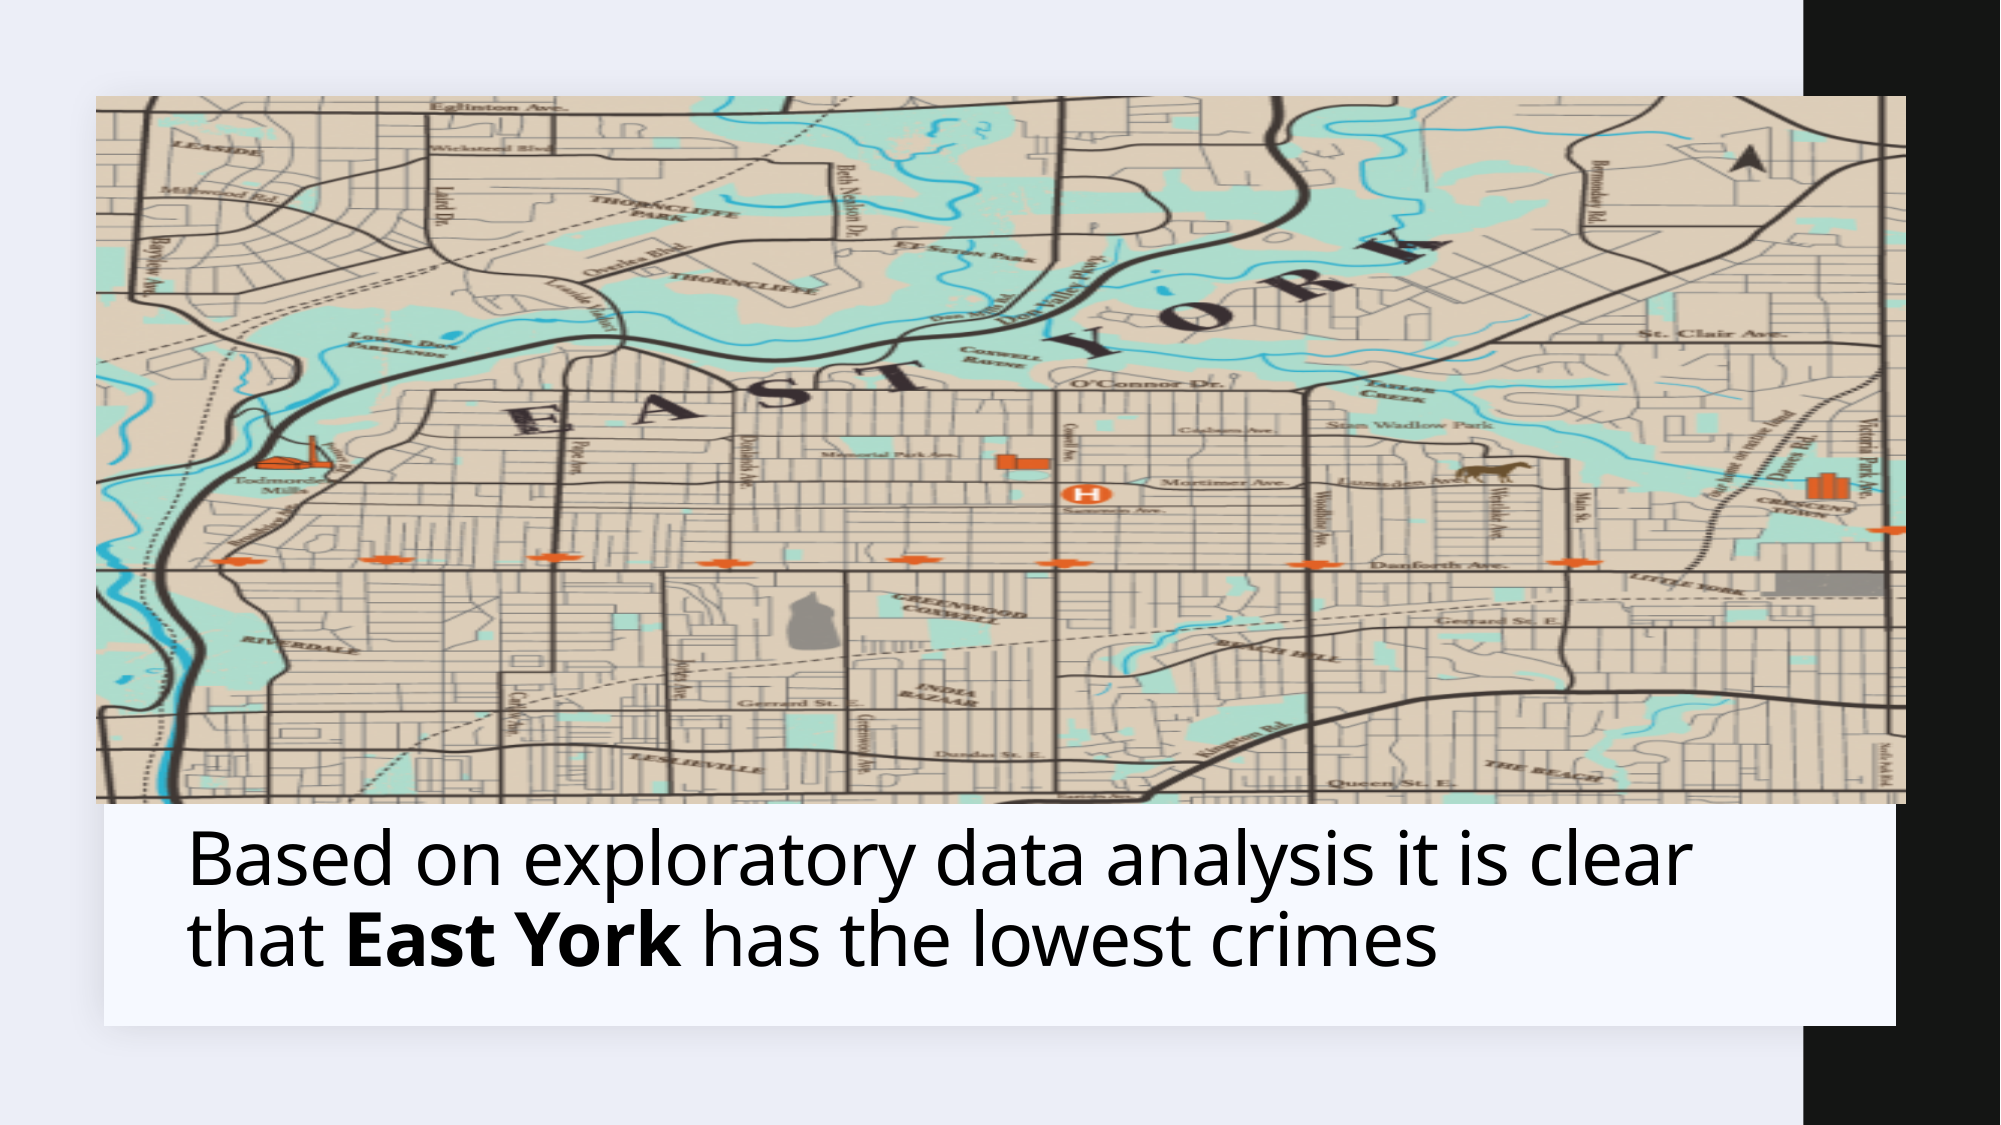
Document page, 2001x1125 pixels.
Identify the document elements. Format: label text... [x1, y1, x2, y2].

picture [95, 95, 1906, 804]
title Based on exploratory data analysis it is clear that East York has the lowest crimes [171, 860, 1831, 983]
